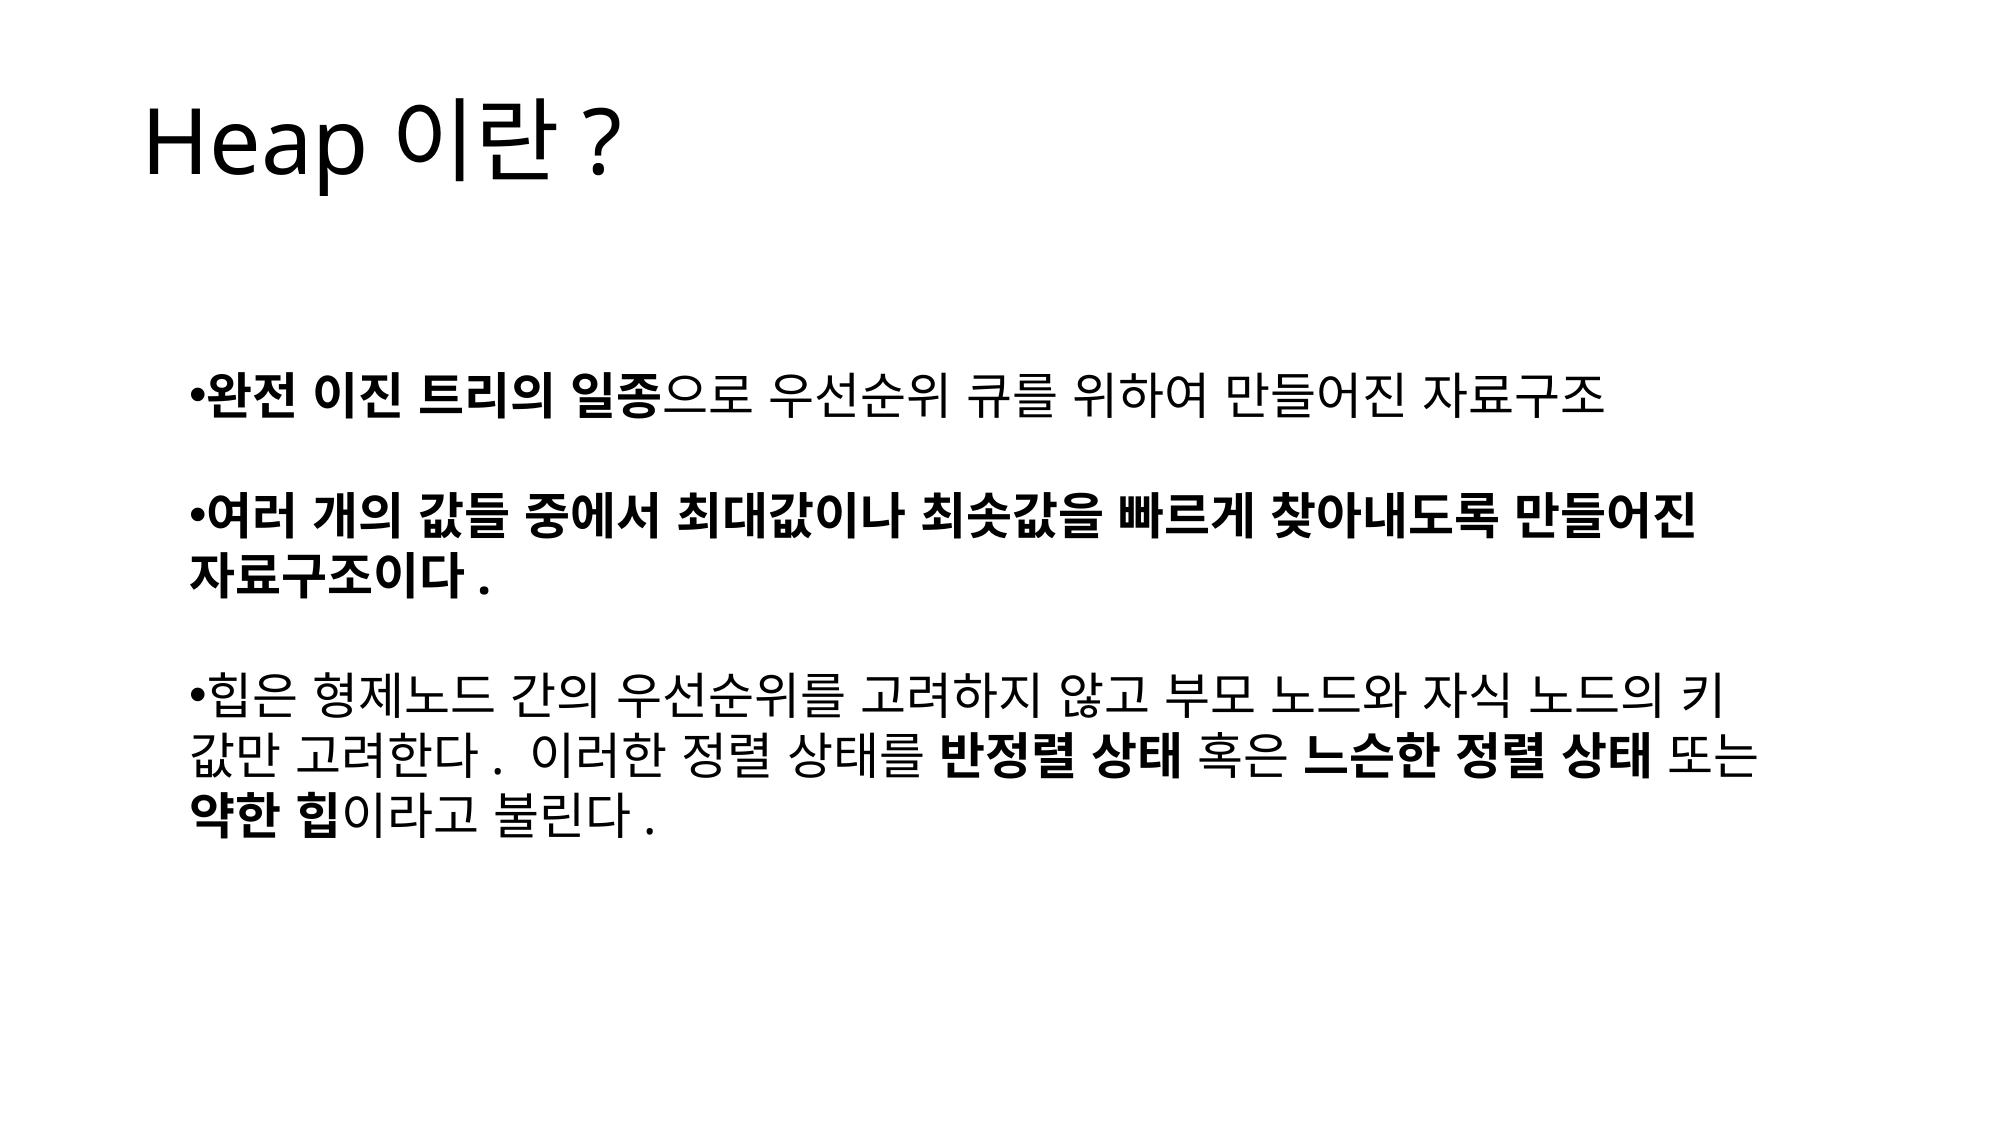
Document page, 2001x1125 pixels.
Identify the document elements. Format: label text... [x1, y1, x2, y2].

title Heap이란? [126, 36, 1852, 254]
text_box 완전 이진 트리의 일종으로 우선순위 큐를 위하여 만들어진 자료구조 여러 개의 값들 중에서 최대값이나 최솟값을 빠르게 찾아내도록 만들어진 자료구조이다. 힙은 형제노드 간의 우선순위를 고려하지 않고 부모 노드와 자식 노드의 키 값만 고려한다. 이러한 정렬 상태를 반정렬 상태 혹은 느슨한 정렬 상태 또는 약한 힙이라고 불린다. [174, 356, 1826, 852]
